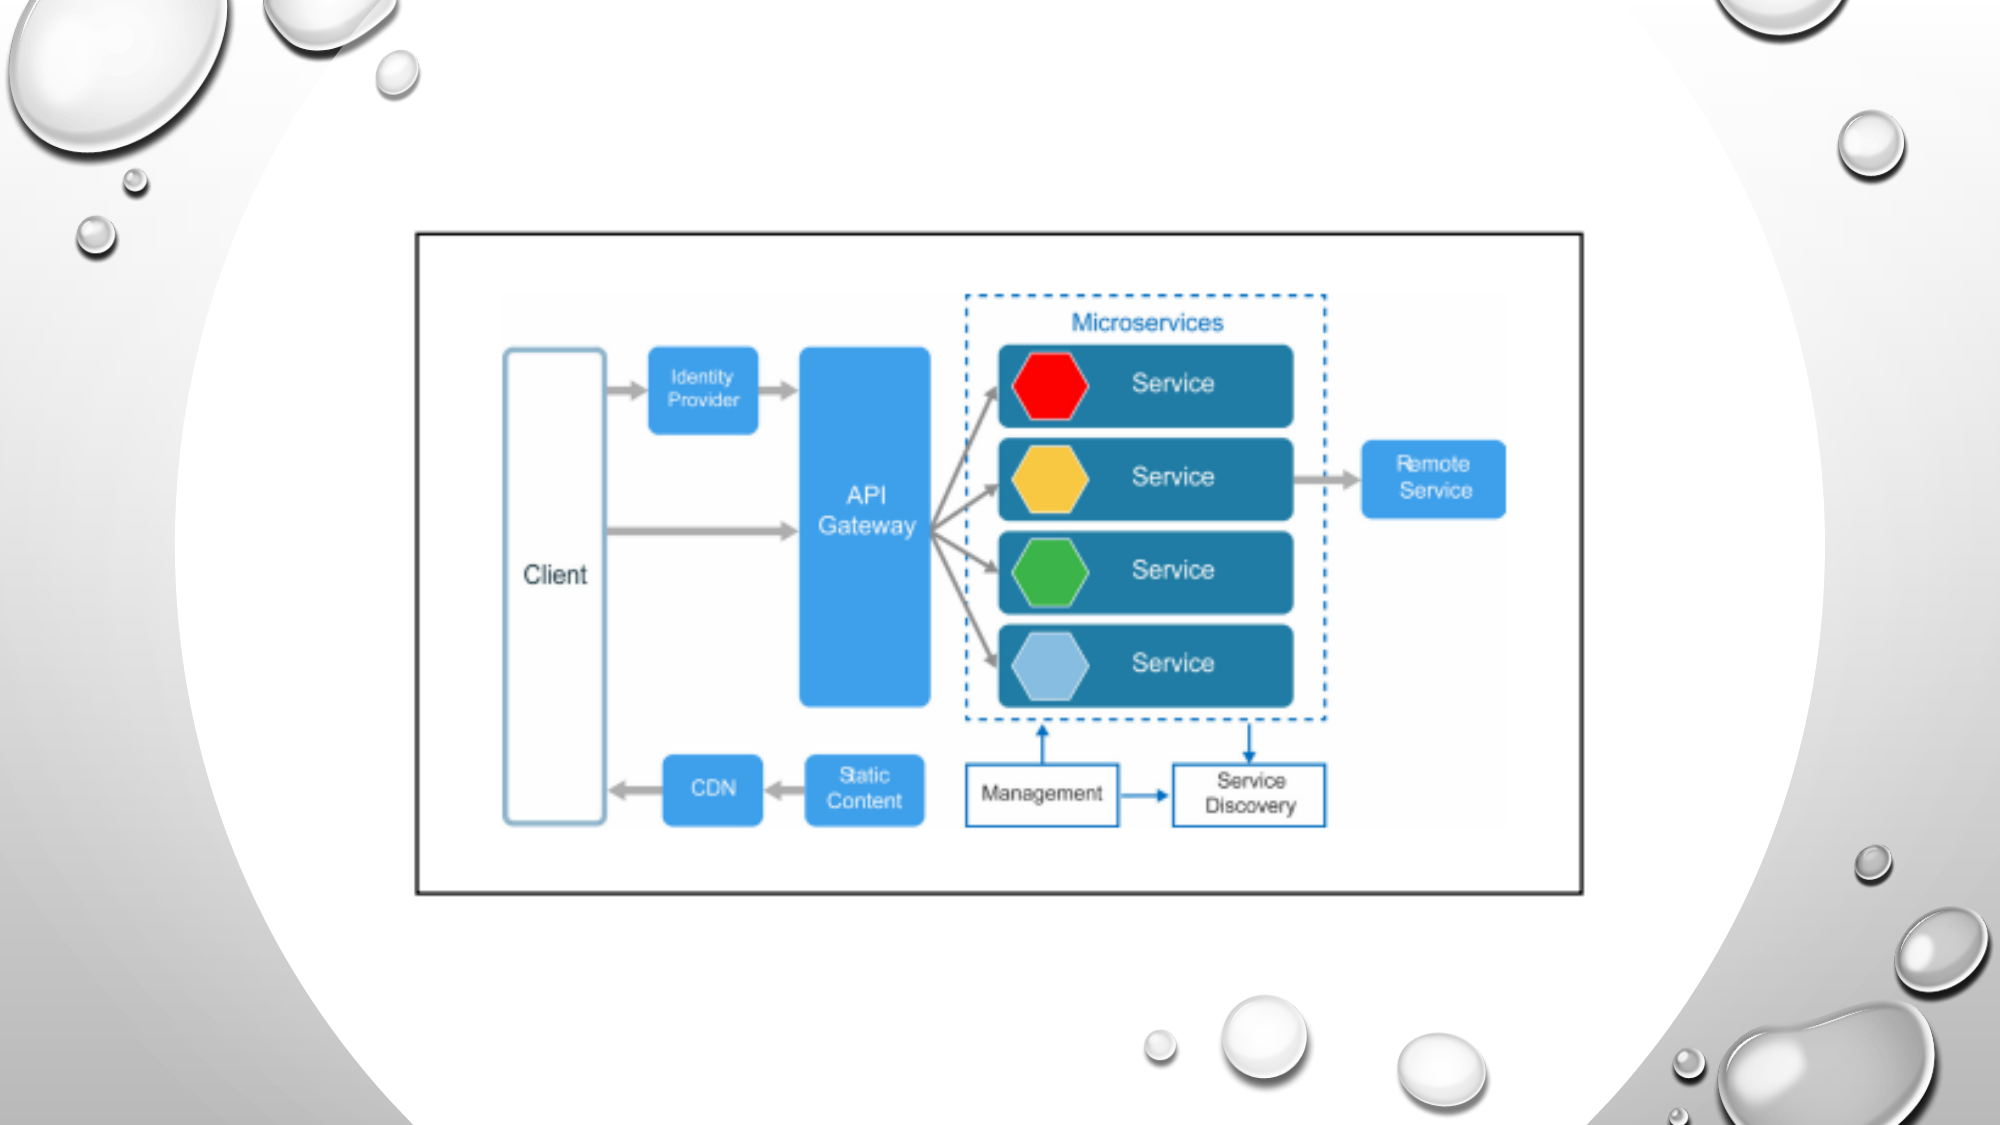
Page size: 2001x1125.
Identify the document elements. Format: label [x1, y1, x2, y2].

list [391, 207, 1609, 917]
picture [0, 0, 2000, 1125]
